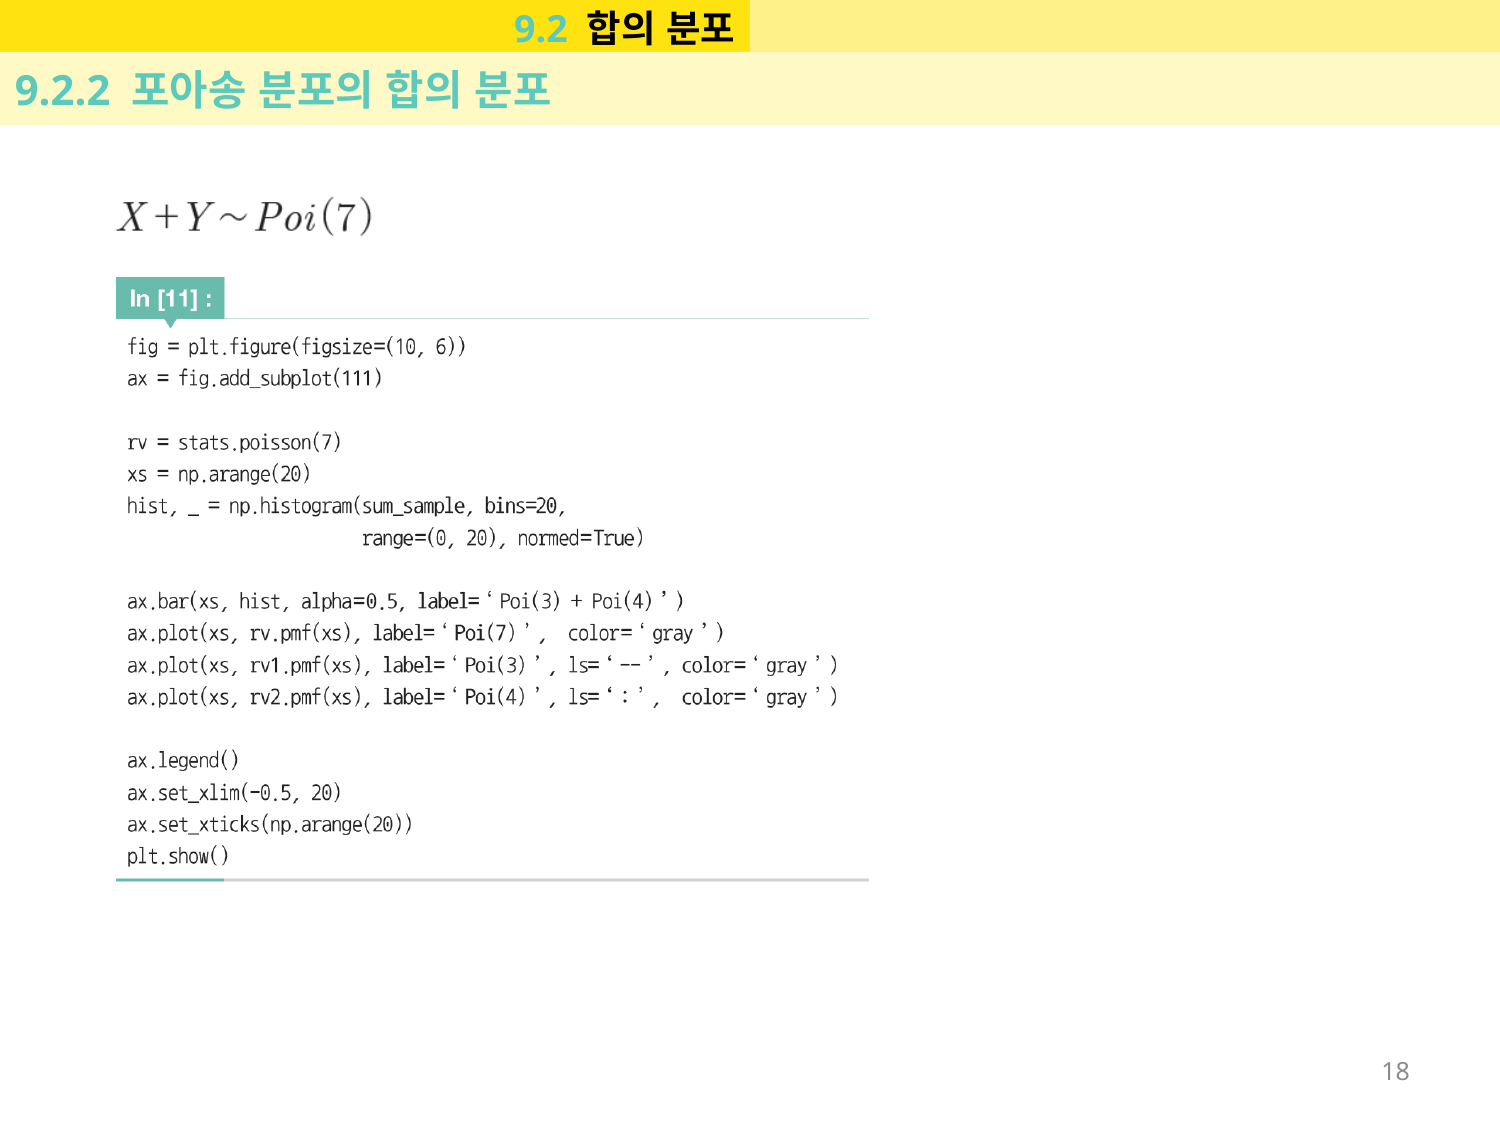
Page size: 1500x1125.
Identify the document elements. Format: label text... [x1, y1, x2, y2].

picture [112, 272, 869, 885]
slide_number 18 [1074, 1042, 1425, 1103]
picture [112, 196, 376, 242]
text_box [0, 0, 1500, 126]
